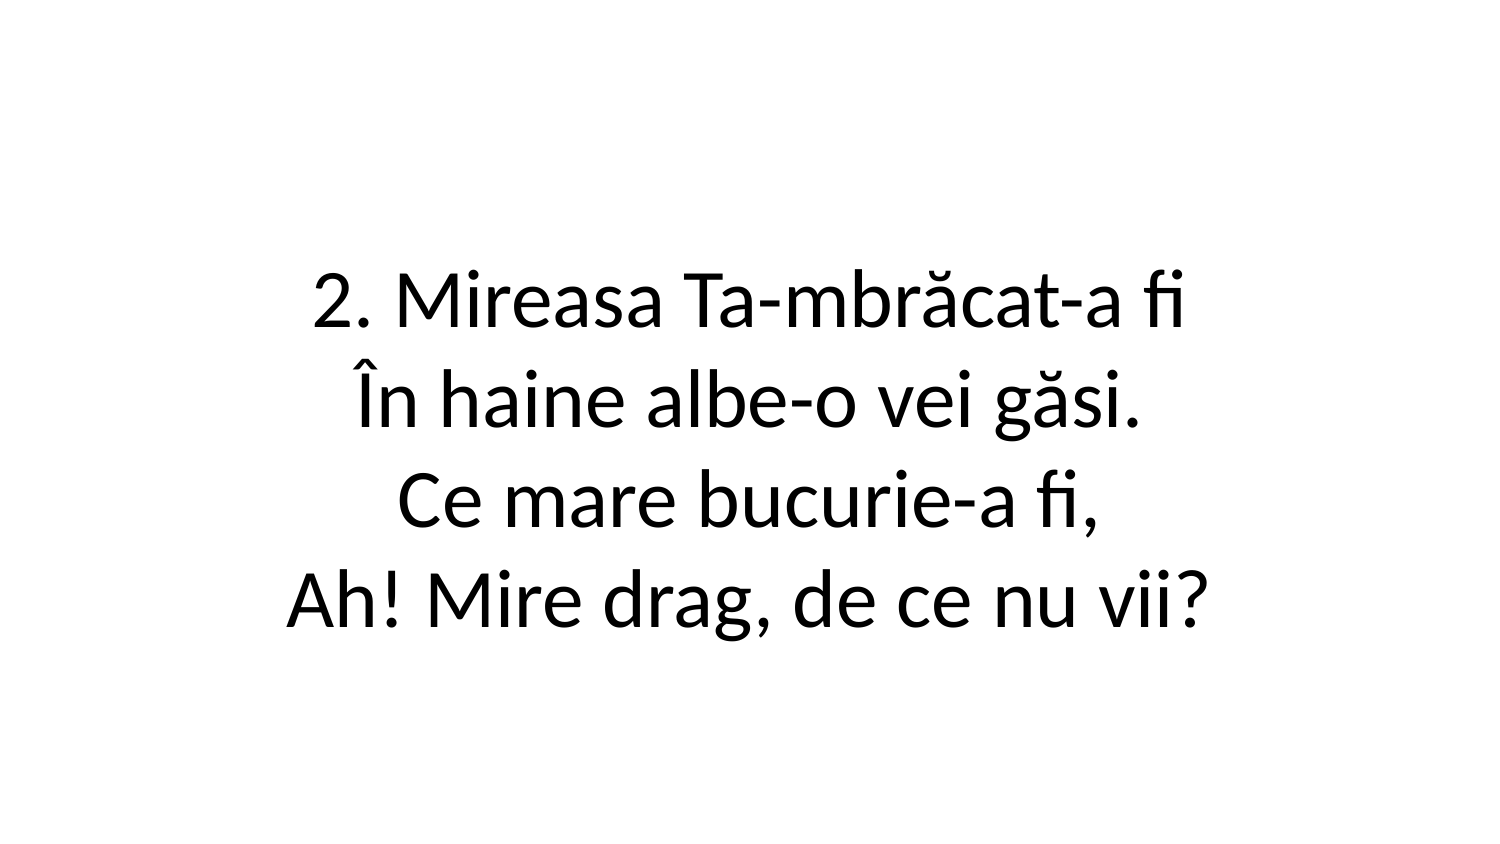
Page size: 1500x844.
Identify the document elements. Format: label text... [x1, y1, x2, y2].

text_box 2. Mireasa Ta-mbrăcat-a fi În haine albe-o vei găsi. Ce mare bucurie-a fi, Ah! Mire drag, de ce nu vii? [271, 192, 1229, 652]
